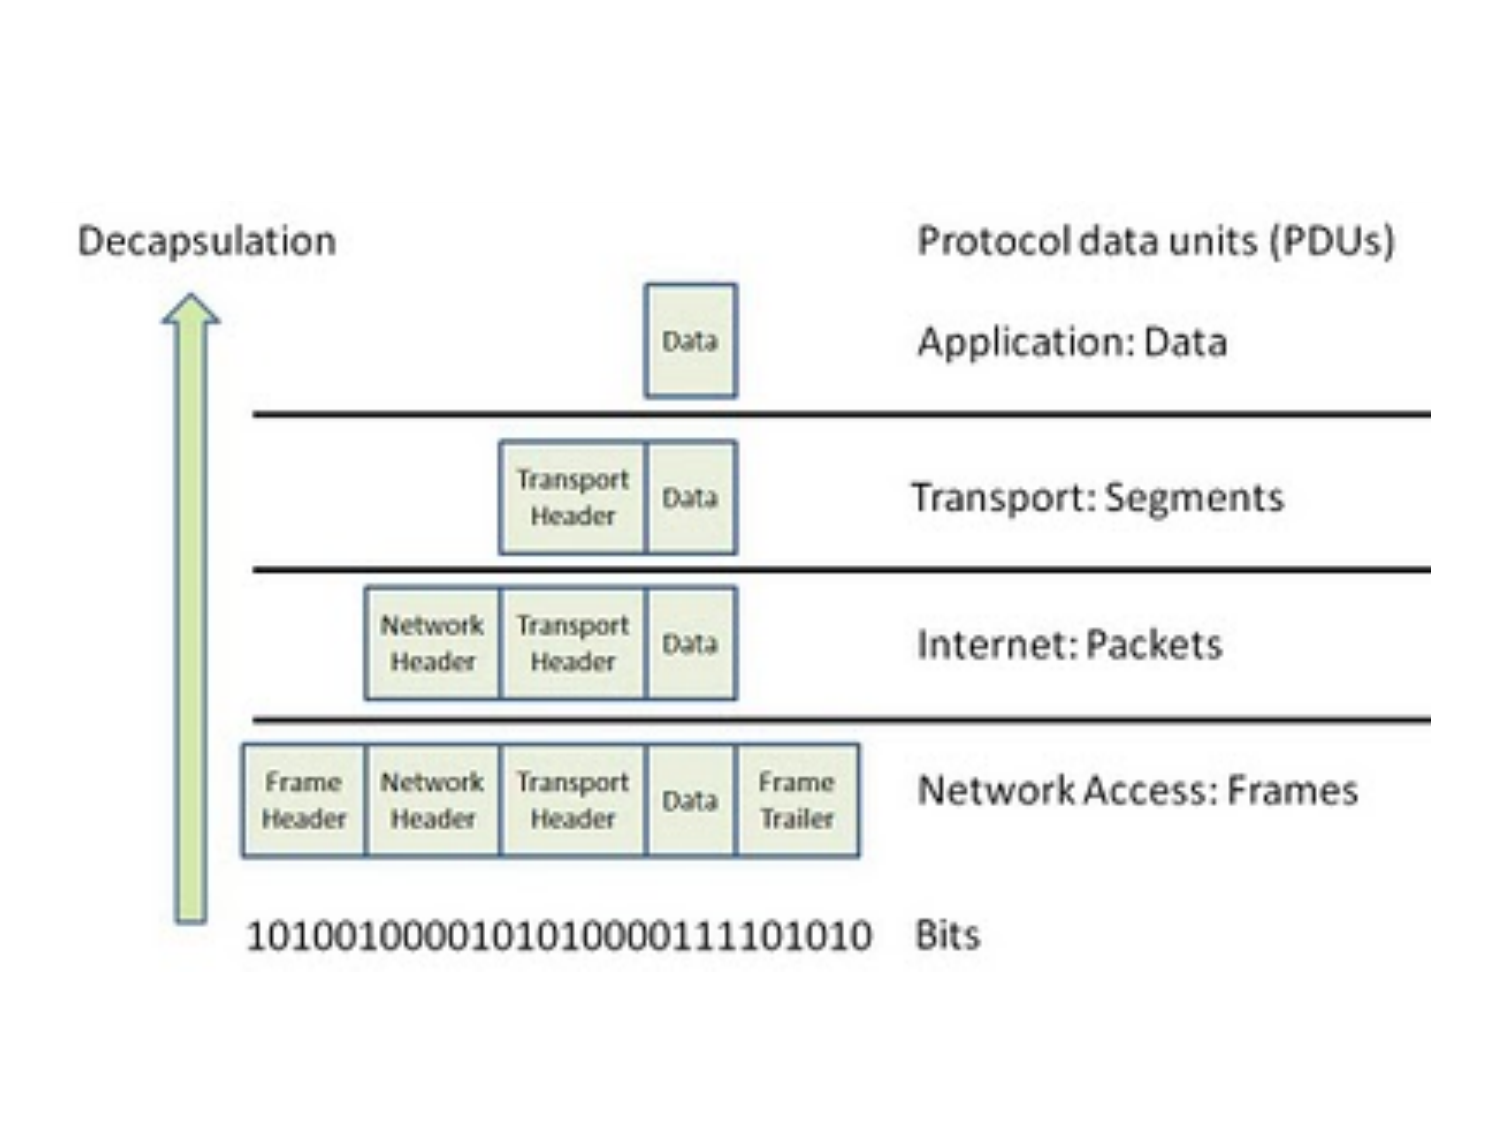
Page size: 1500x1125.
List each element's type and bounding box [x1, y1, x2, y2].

picture [49, 201, 1431, 972]
